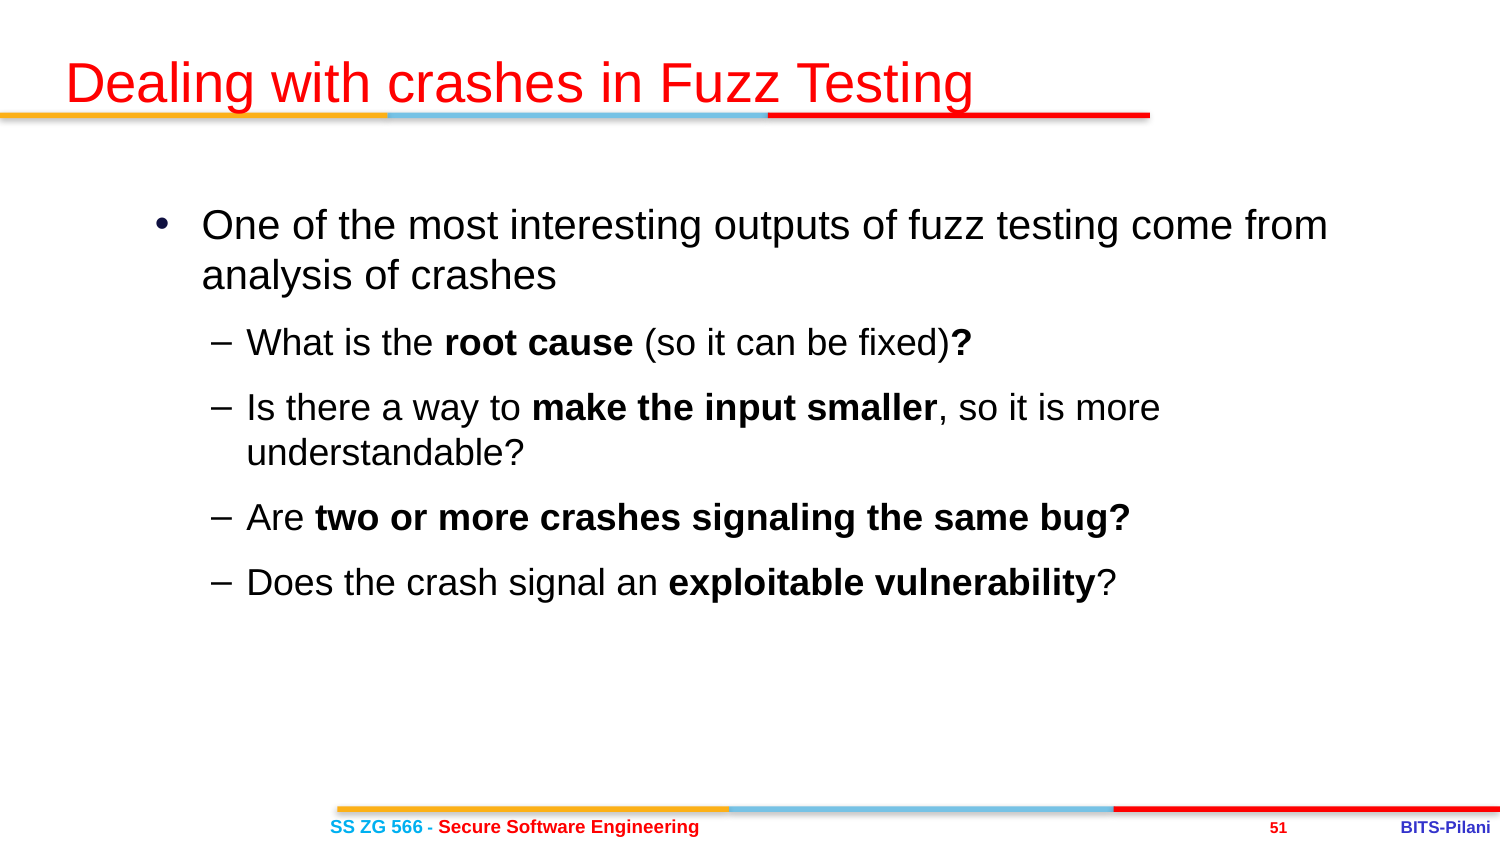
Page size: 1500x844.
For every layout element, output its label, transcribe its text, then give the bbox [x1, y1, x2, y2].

list One of the most interesting outputs of fuzz testing come from analysis of crashes What is the root cause (so it can be fixed)? Is there a way to make the input smaller, so it is more understandable? Are two or more crashes signaling the same bug? Does the crash signal an exploitable vulnerability? [139, 190, 1400, 741]
list Dealing with crashes in Fuzz Testing [50, 35, 1088, 136]
